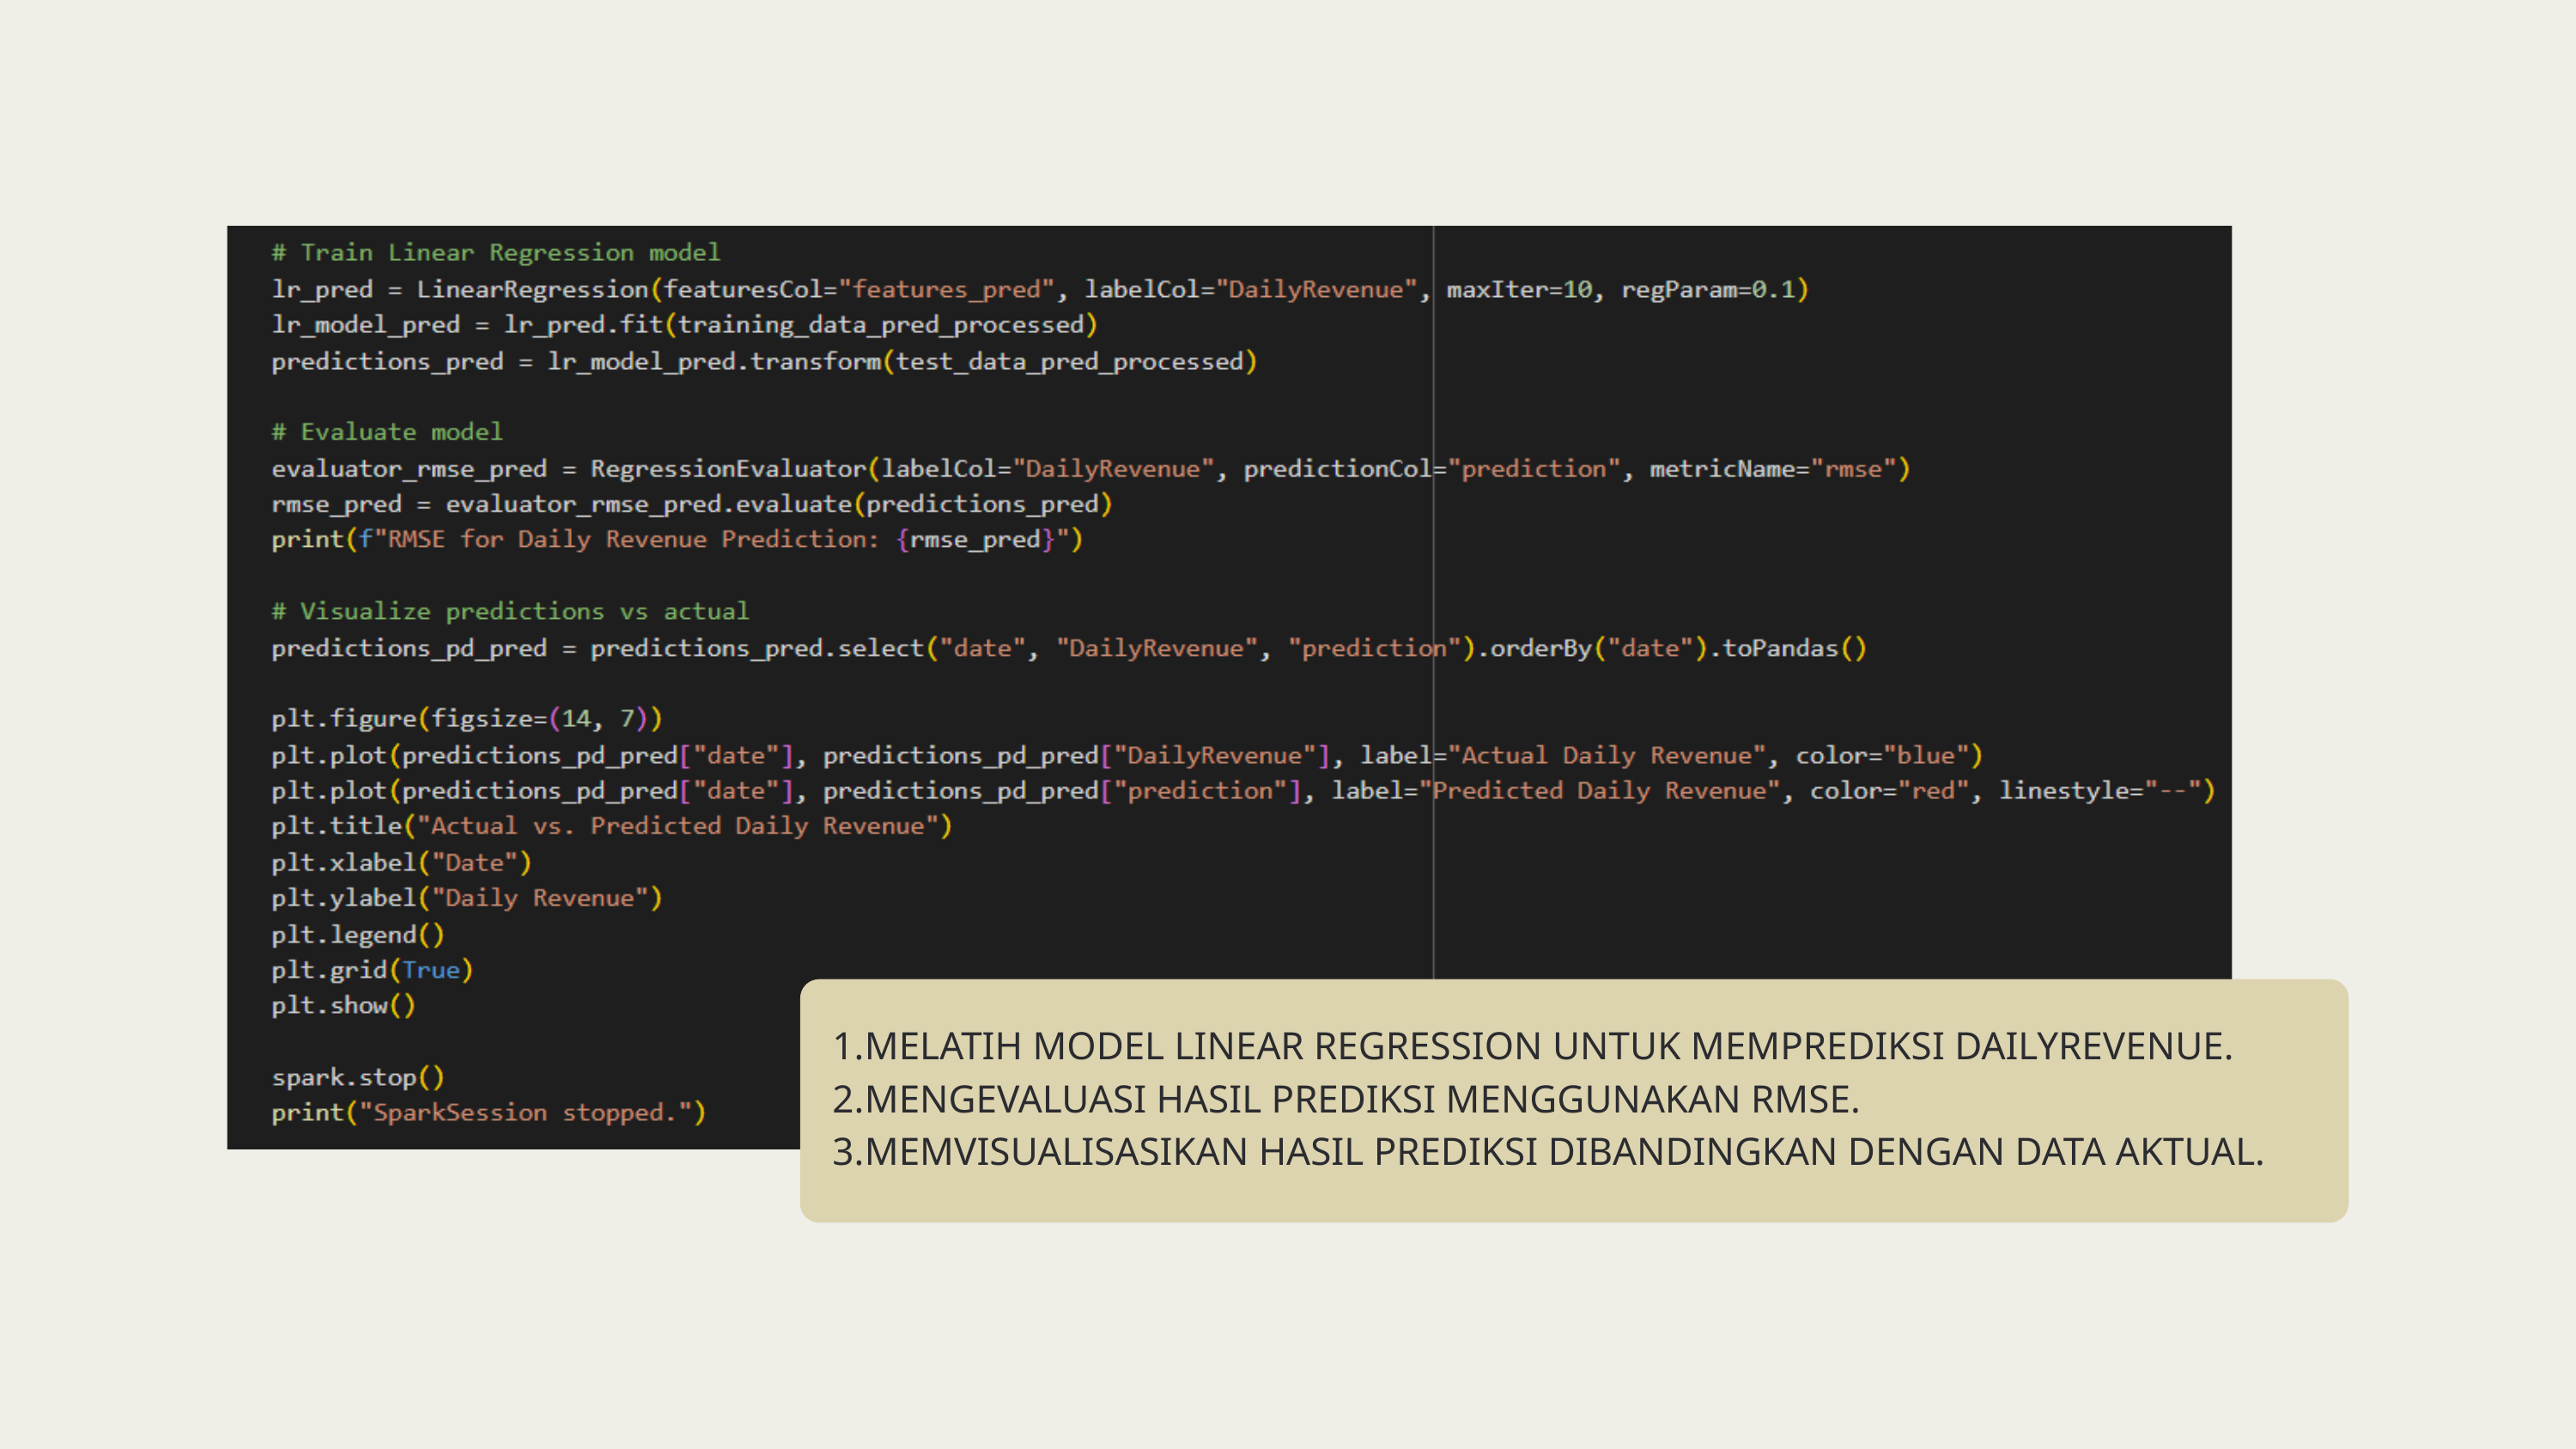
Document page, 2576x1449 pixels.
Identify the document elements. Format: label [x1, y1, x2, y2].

text_box [227, 226, 2233, 1149]
text_box [799, 979, 2349, 1223]
